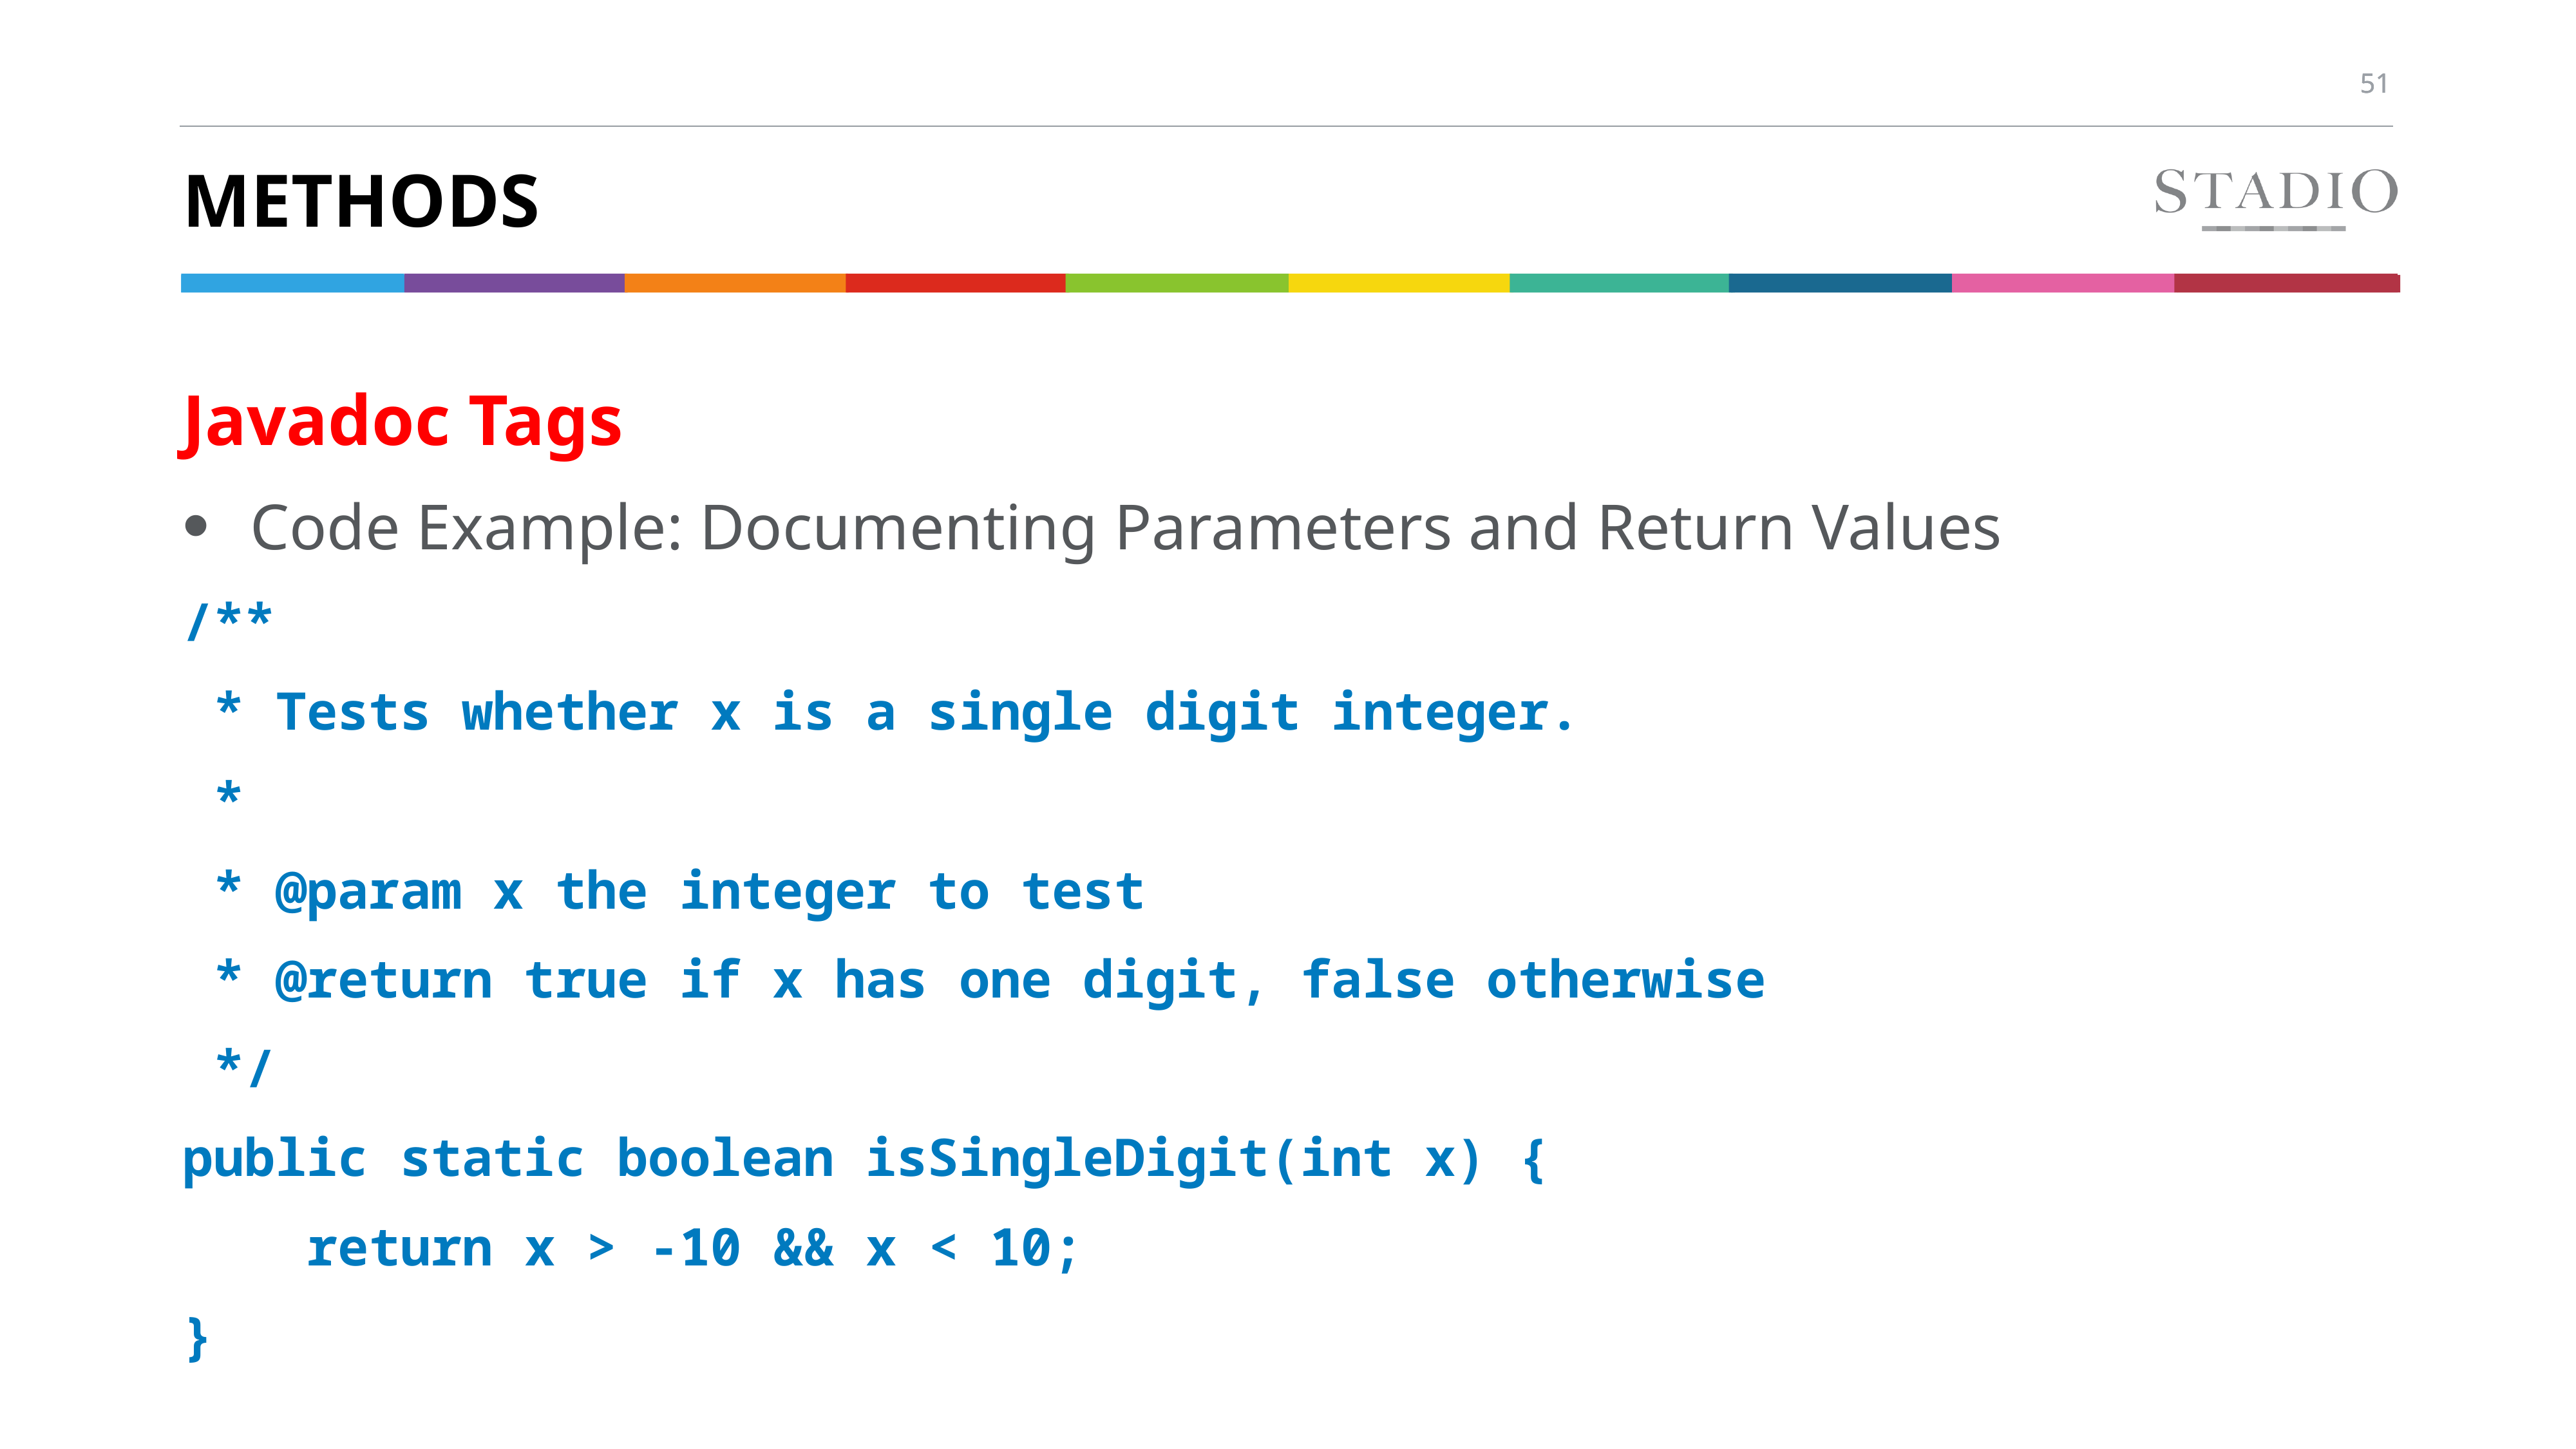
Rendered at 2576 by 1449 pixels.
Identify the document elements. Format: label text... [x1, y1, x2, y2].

picture [2112, 126, 2441, 274]
list Javadoc Tags Code Example: Documenting Parameters and Return Values /** * Tests whether x is a single digit integer. * * @param x the integer to test * @return true if x has one digit, false otherwise */ public static boolean isSingleDigit(int x) { return x > -10 && x < 10; } [182, 367, 2402, 1370]
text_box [181, 273, 2398, 293]
title methods [182, 128, 2069, 131]
text_box [178, 131, 2398, 279]
